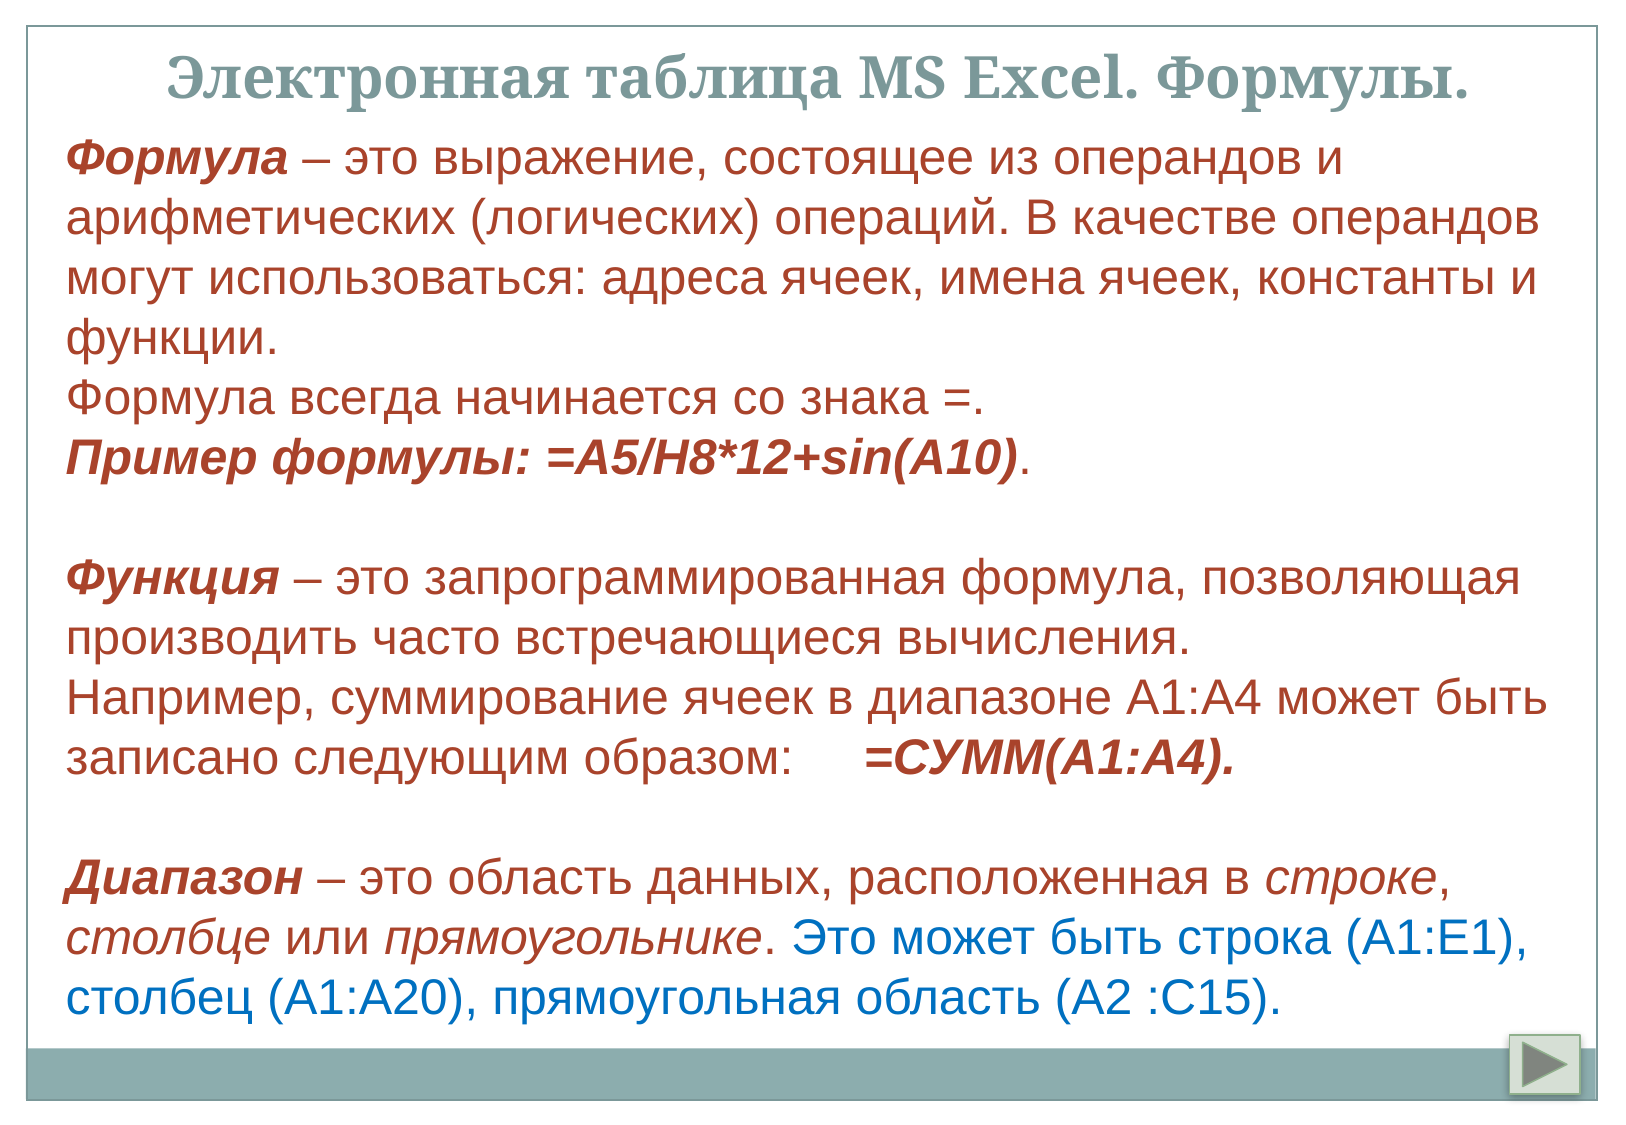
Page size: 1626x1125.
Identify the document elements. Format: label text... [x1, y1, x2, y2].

text_box Формула – это выражение, состоящее из операндов и арифметических (логических) операций. В качестве операндов могут использоваться: адреса ячеек, имена ячеек, константы и функции. Формула всегда начинается со знака =. Пример формулы: =А5/H8*12+sin(A10). Функция – это запрограммированная формула, позволяющая производить часто встречающиеся вычисления. Например, суммирование ячеек в диапазоне А1:А4 может быть записано следующим образом: =СУММ(А1:А4). Диапазон – это область данных, расположенная в строке, столбце или прямоугольнике. Это может быть строка (А1:Е1), столбец (А1:А20), прямоугольная область (А2 :С15). [50, 117, 1575, 1032]
title Электронная таблица MS Excel. Формулы. [97, 30, 1540, 117]
text_box [1509, 1034, 1581, 1095]
